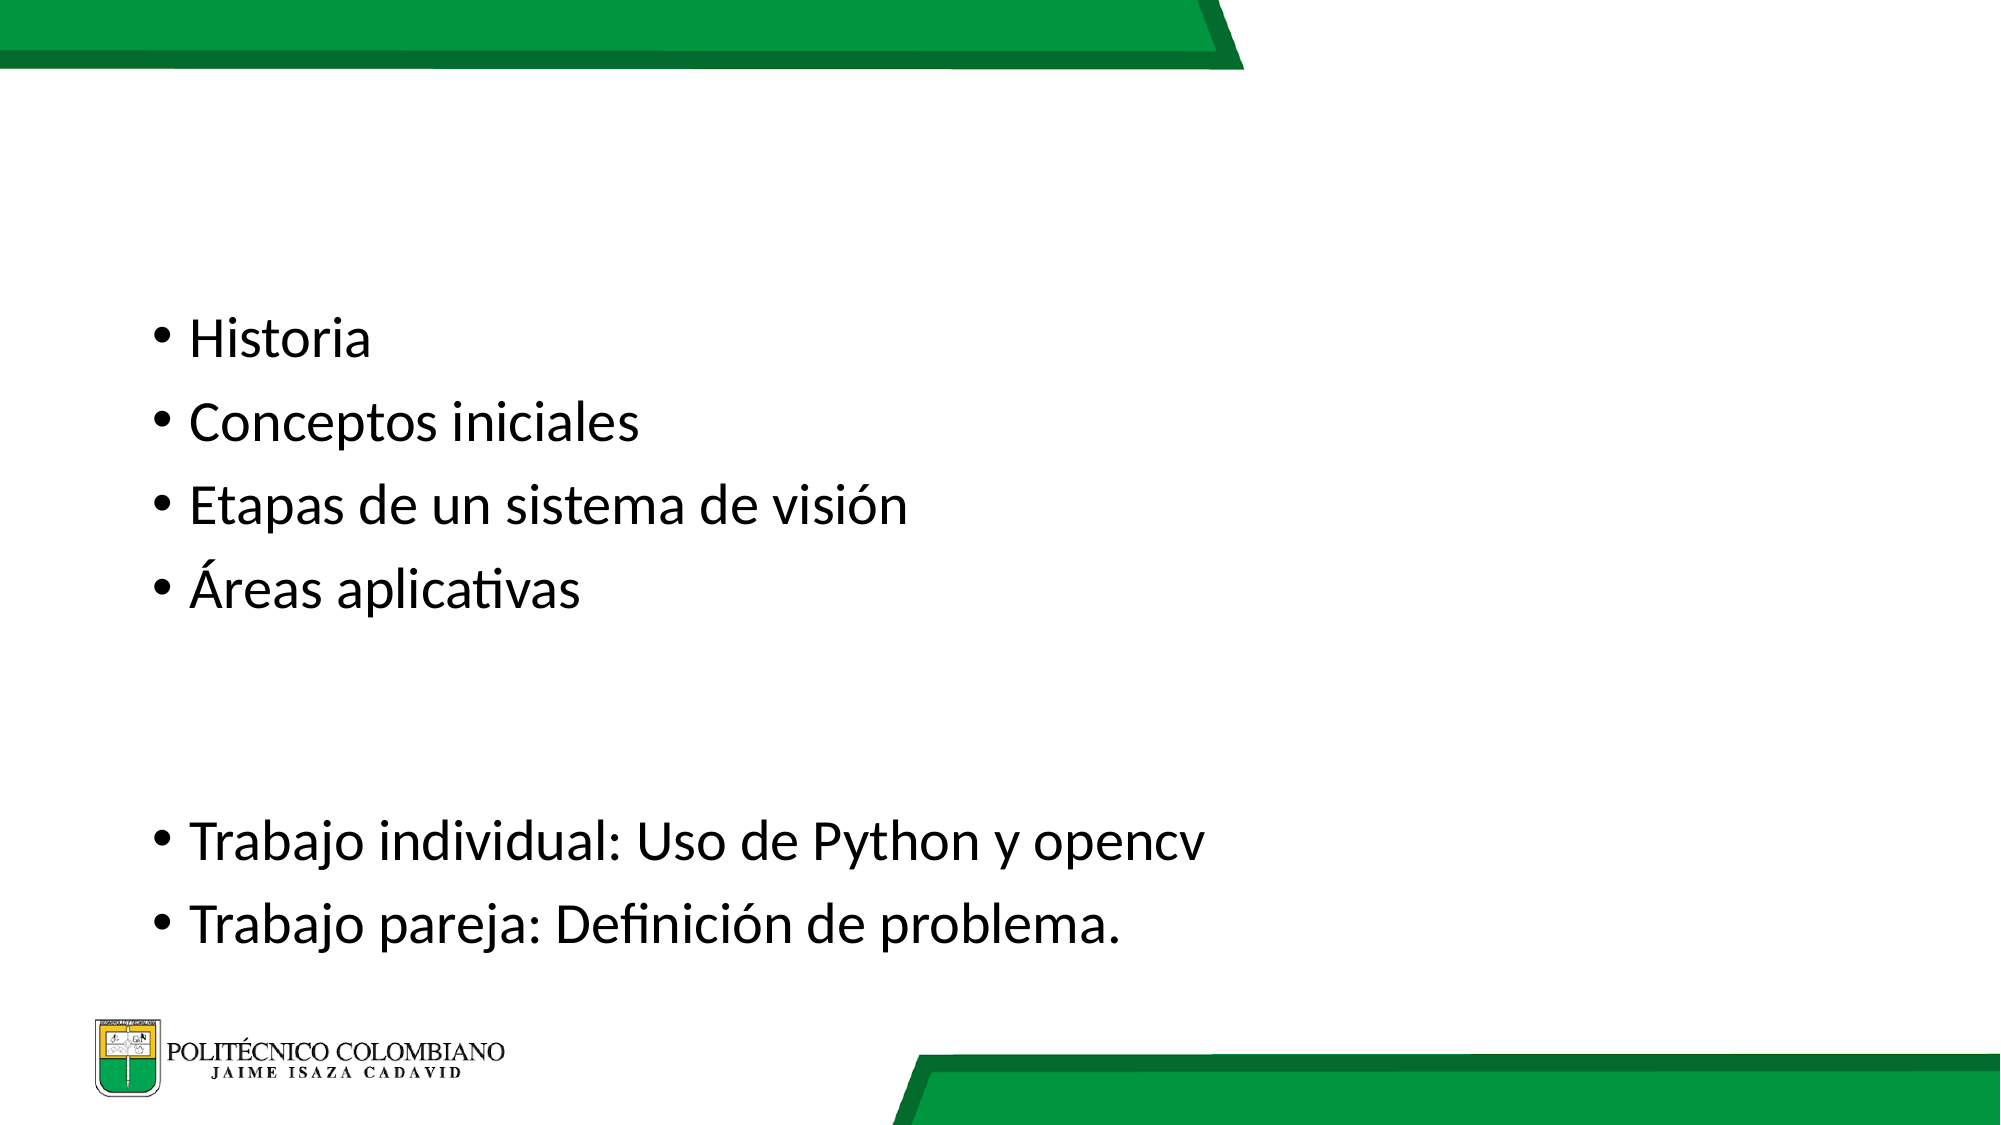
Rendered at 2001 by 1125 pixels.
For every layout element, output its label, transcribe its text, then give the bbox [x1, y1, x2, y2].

picture [0, 0, 2000, 1125]
list Historia Conceptos iniciales Etapas de un sistema de visión Áreas aplicativas Trabajo individual: Uso de Python y opencv Trabajo pareja: Definición de problema. [137, 299, 1863, 1014]
